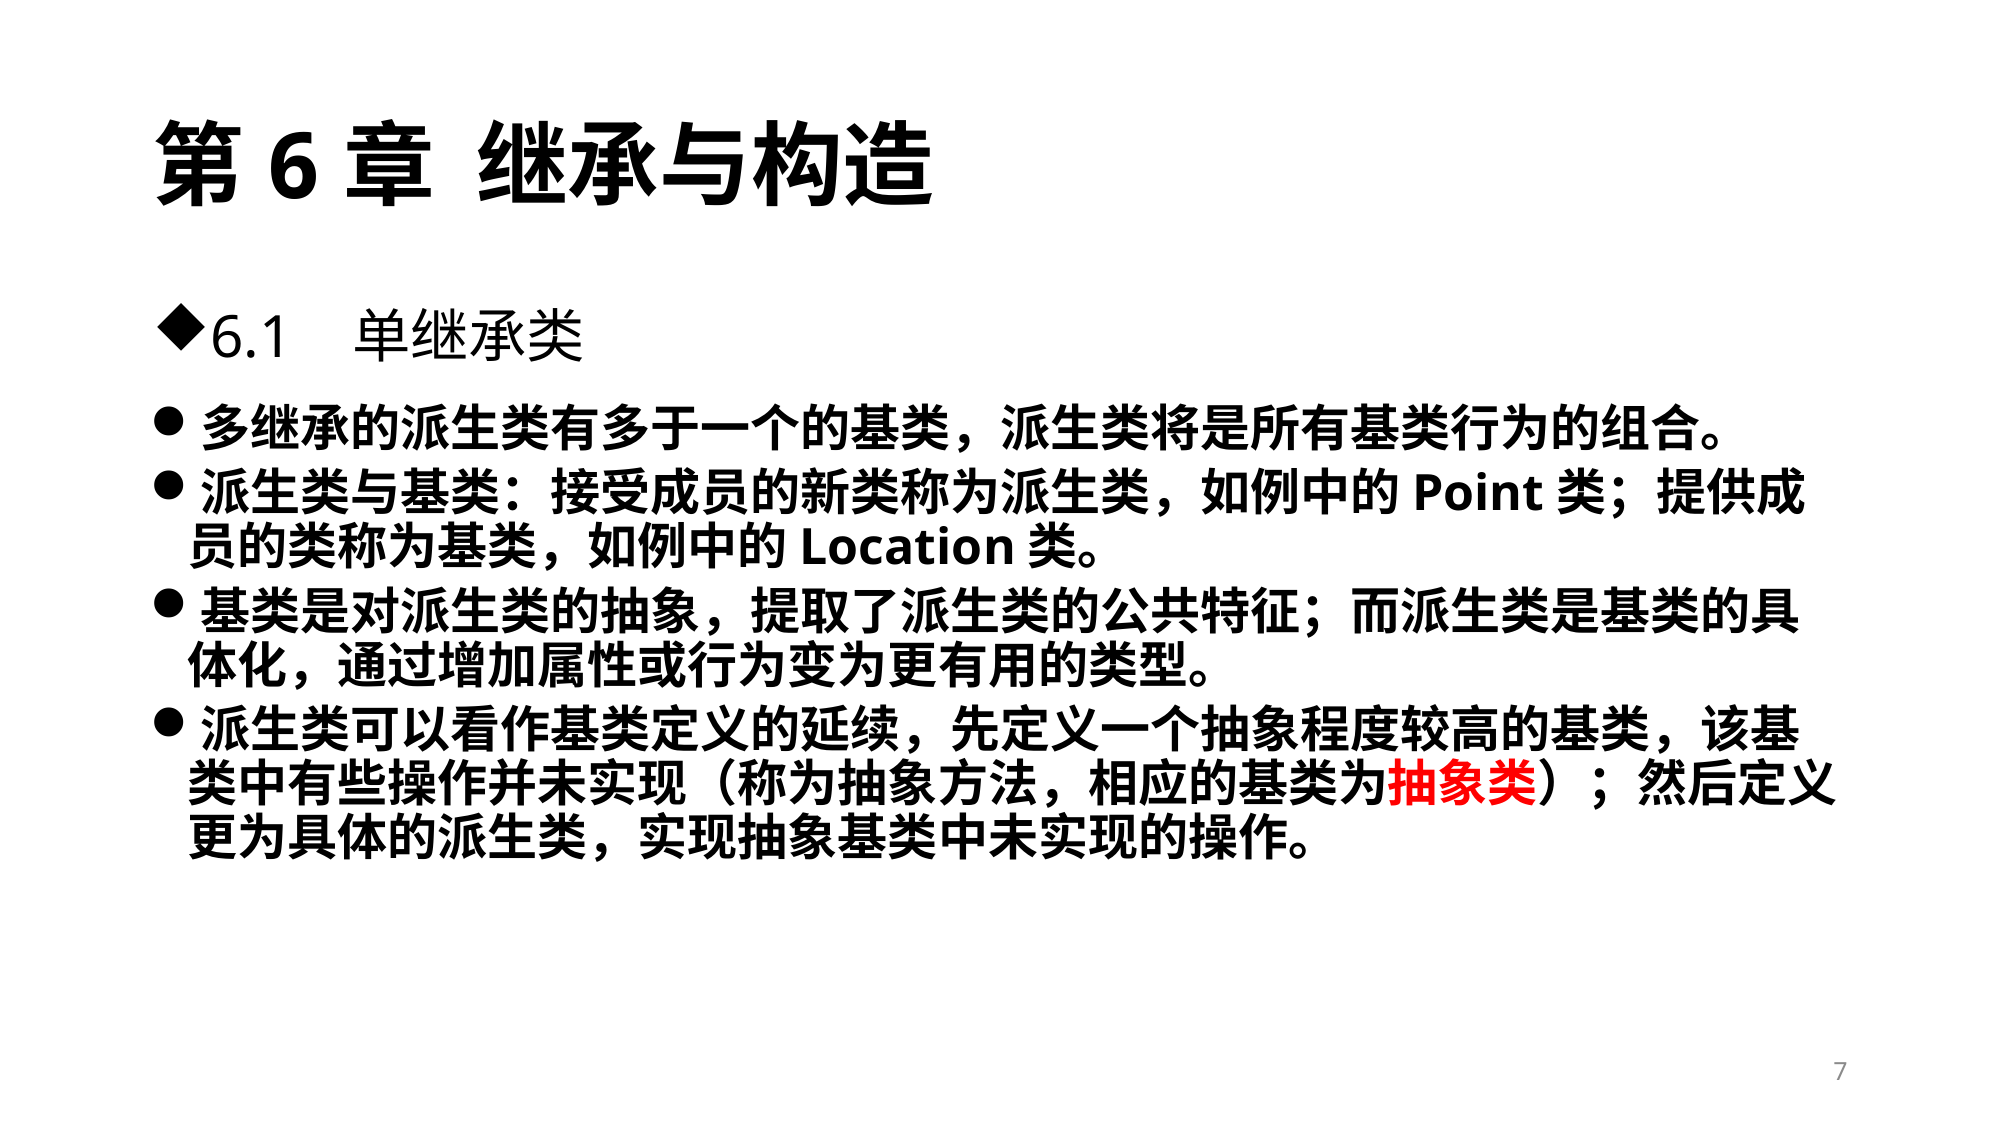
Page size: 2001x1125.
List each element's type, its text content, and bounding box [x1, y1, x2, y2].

title 第6章 继承与构造 [137, 59, 1863, 278]
list 6.1 单继承类 [137, 299, 1863, 1014]
text_box 多继承的派生类有多于一个的基类，派生类将是所有基类行为的组合。 派生类与基类：接受成员的新类称为派生类，如例中的Point类；提供成员的类称为基类，如例中的Location类。 基类是对派生类的抽象，提取了派生类的公共特征；而派生类是基类的具体化，通过增加属性或行为变为更有用的类型。 派生类可以看作基类定义的延续，先定义一个抽象程度较高的基类，该基类中有些操作并未实现（称为抽象方法，相应的基类为抽象类）；然后定义更为具体的派生类，实现抽象基类中未实现的操作。 [60, 395, 1854, 938]
slide_number 7 [1412, 1042, 1863, 1103]
